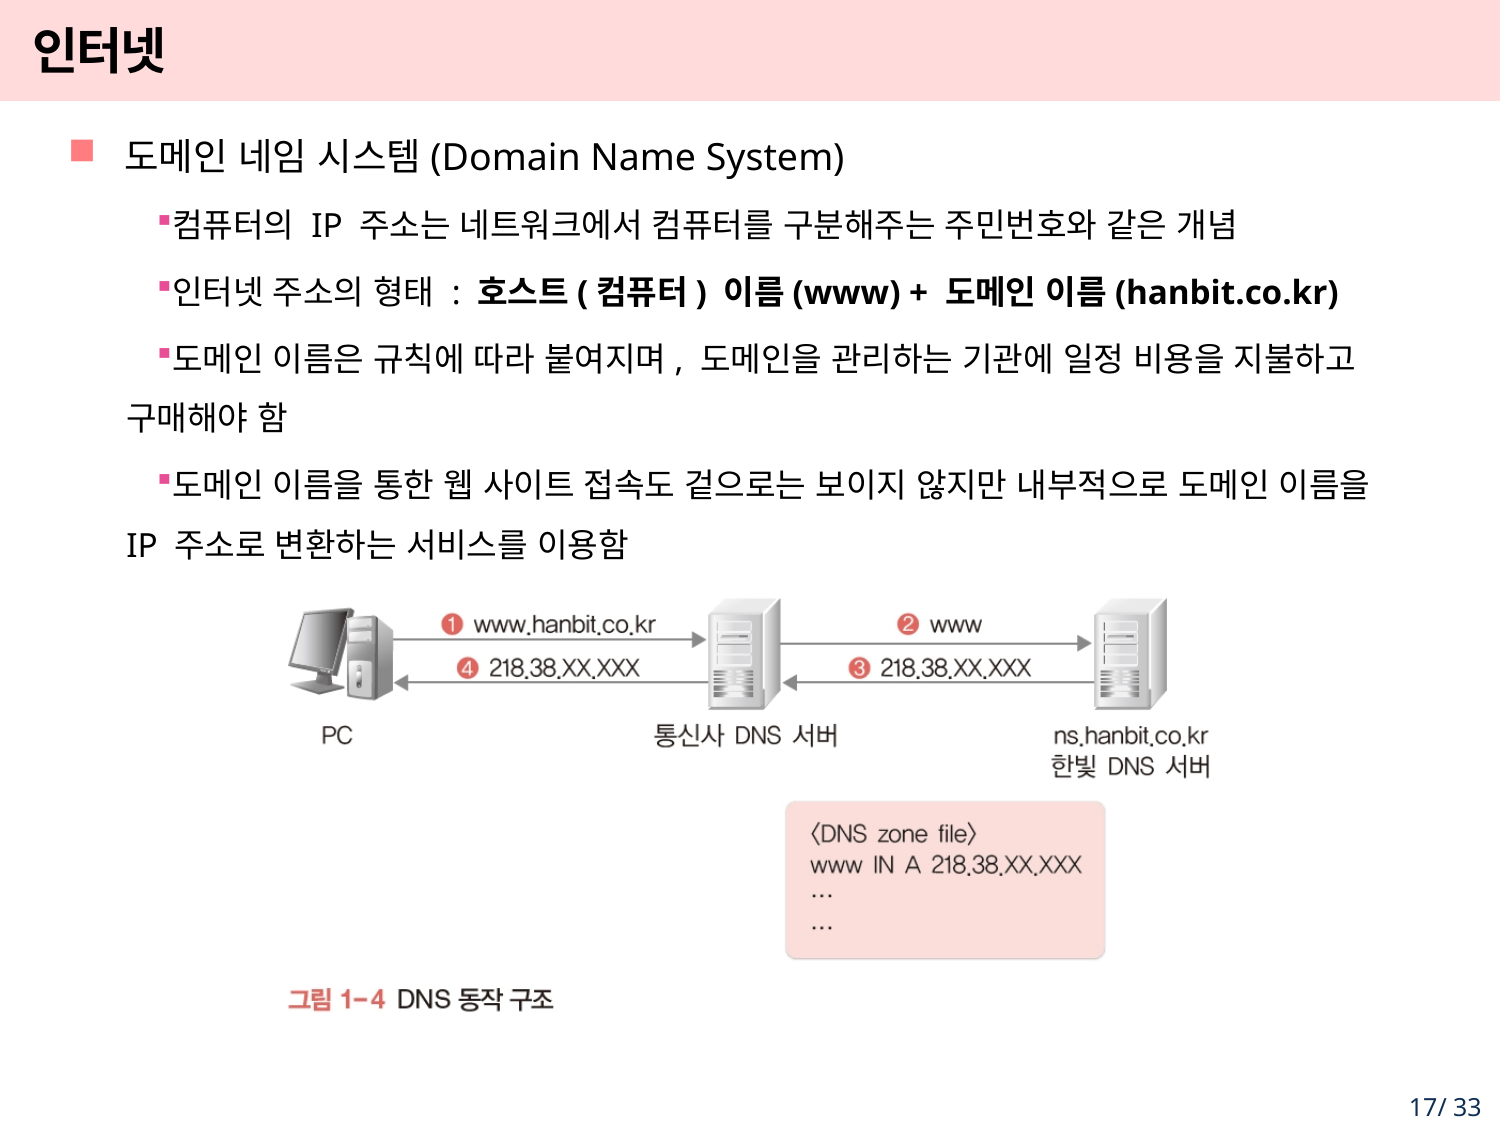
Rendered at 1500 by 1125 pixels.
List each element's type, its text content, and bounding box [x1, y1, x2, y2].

title 인터넷 [17, 10, 1295, 89]
picture [285, 585, 1215, 1017]
list 도메인 네임 시스템(Domain Name System) 컴퓨터의 IP 주소는 네트워크에서 컴퓨터를 구분해주는 주민번호와 같은 개념 인터넷 주소의 형태 : 호스트(컴퓨터) 이름(www) + 도메인 이름(hanbit.co.kr) 도메인 이름은 규칙에 따라 붙여지며, 도메인을 관리하는 기관에 일정 비용을 지불하고 구매해야 함 도메인 이름을 통한 웹 사이트 접속도 겉으로는 보이지 않지만 내부적으로 도메인 이름을 IP 주소로 변환하는 서비스를 이용함 [53, 125, 1425, 1005]
